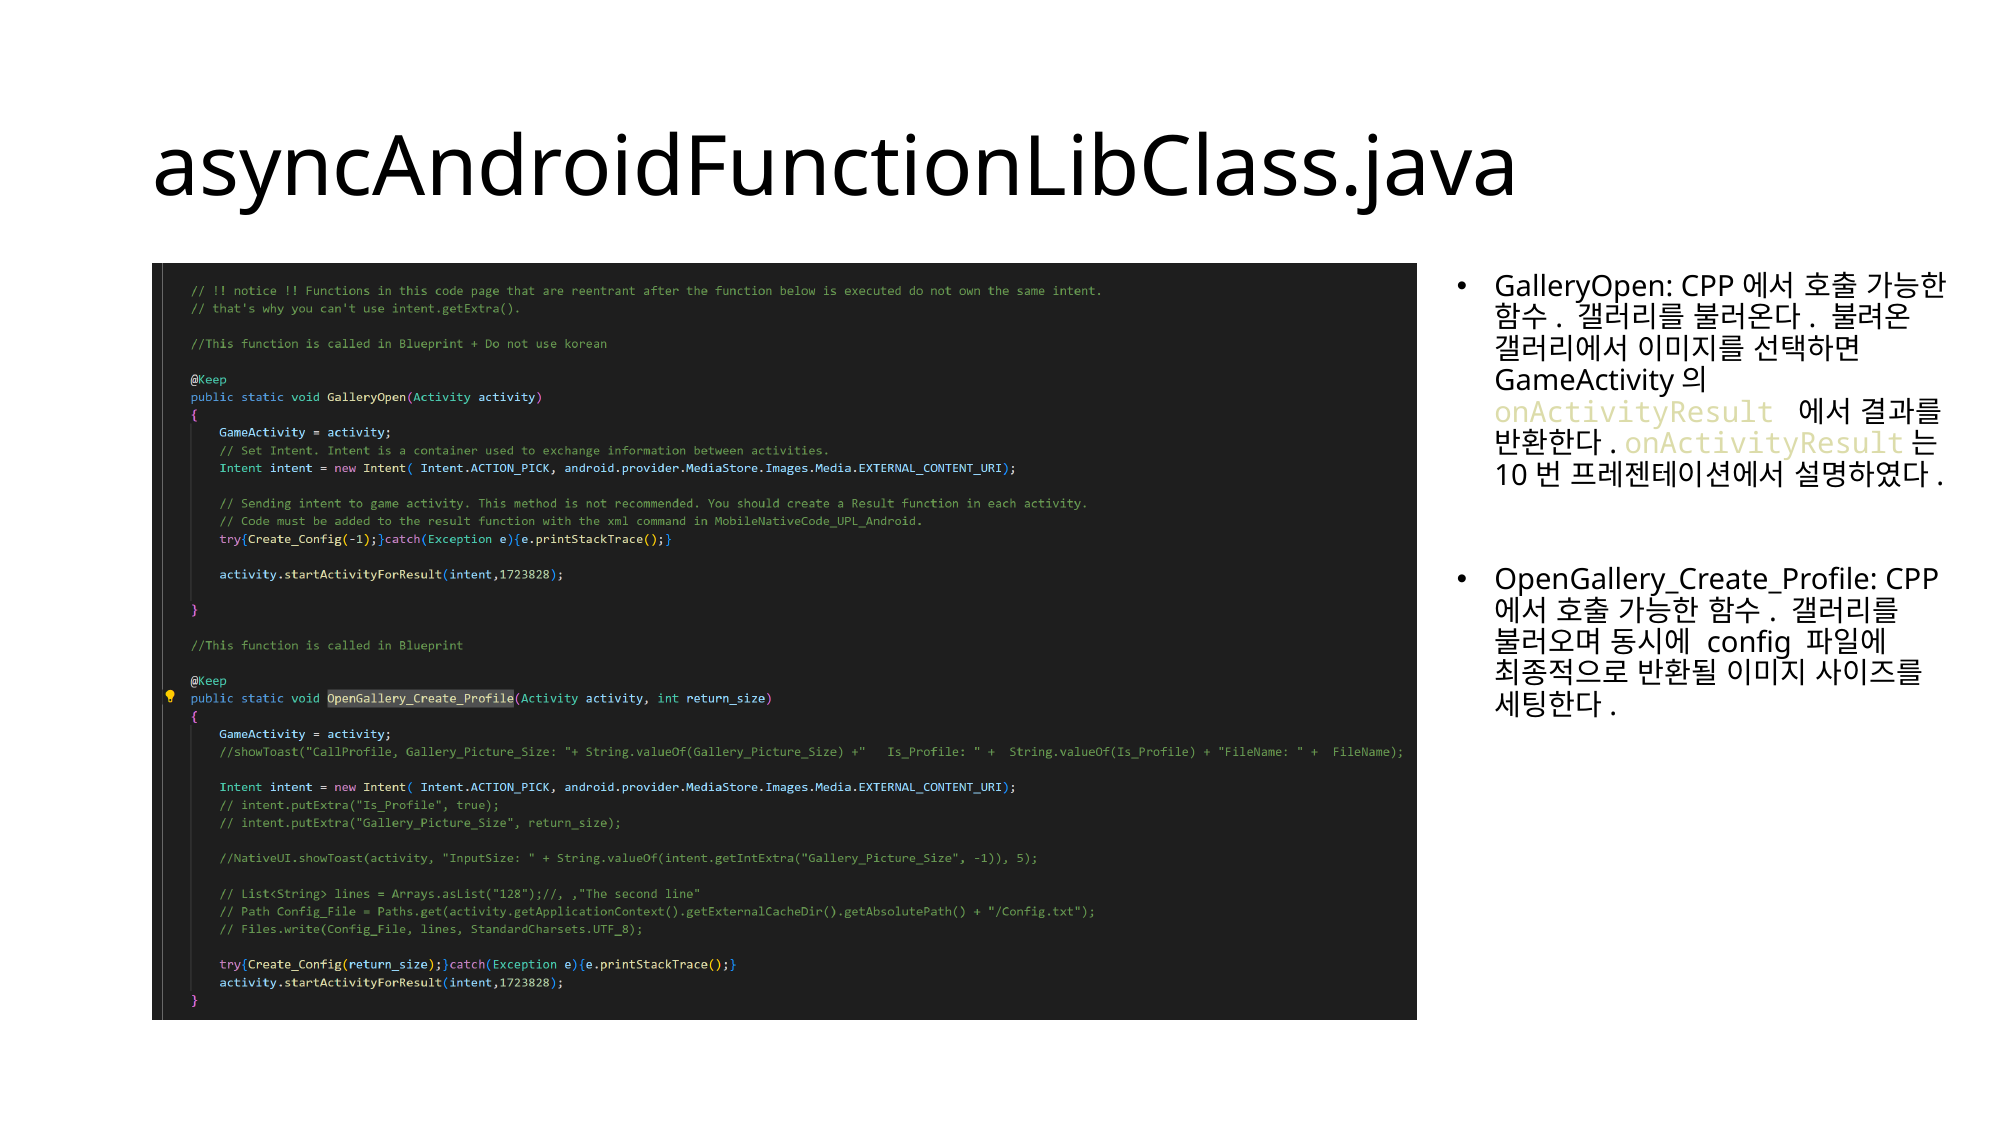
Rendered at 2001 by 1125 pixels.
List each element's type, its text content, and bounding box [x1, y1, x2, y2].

list GalleryOpen: CPP에서 호출 가능한 함수. 갤러리를 불러온다. 불려온 갤러리에서 이미지를 선택하면 GameActivity의 onActivityResult 에서 결과를 반환한다. onActivityResult는 10번 프레젠테이션에서 설명하였다. OpenGallery_Create_Profile: CPP에서 호출 가능한 함수. 갤러리를 불러오며 동시에 config 파일에 최종적으로 반환될 이미지 사이즈를 세팅한다. [1441, 263, 1982, 978]
picture [152, 263, 1417, 1020]
title asyncAndroidFunctionLibClass.java [137, 59, 1863, 278]
